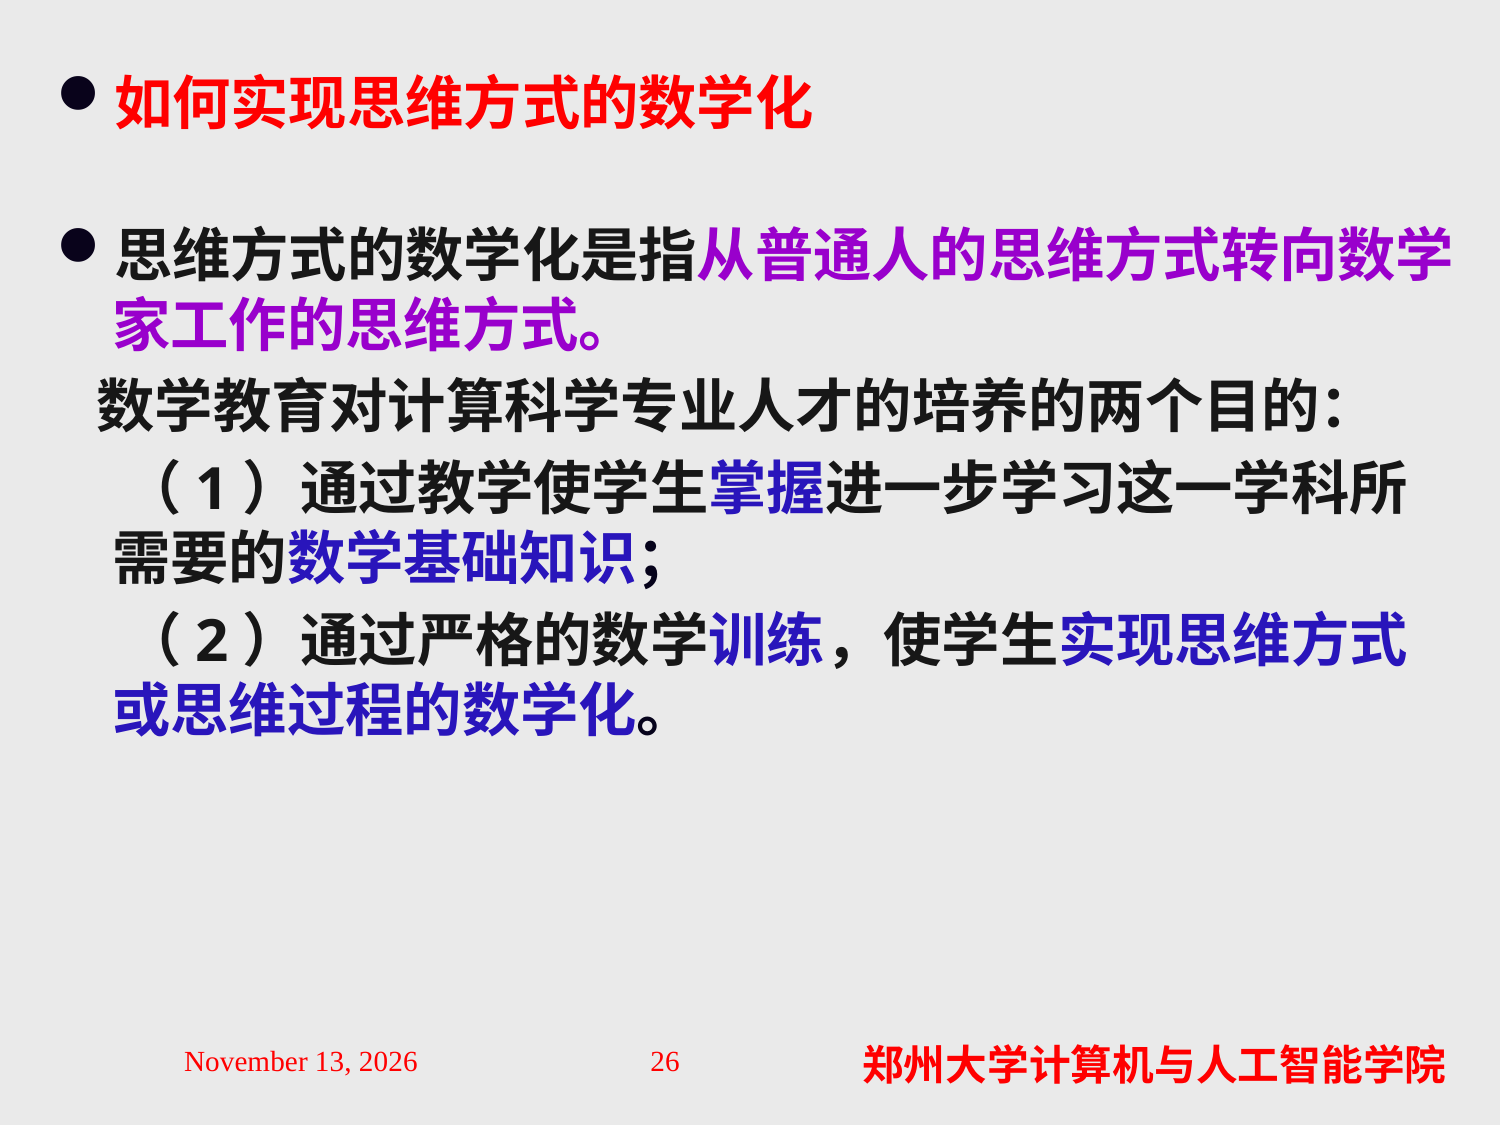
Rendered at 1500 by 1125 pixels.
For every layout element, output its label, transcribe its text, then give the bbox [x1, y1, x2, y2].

list 如何实现思维方式的数学化 思维方式的数学化是指从普通人的思维方式转向数学家工作的思维方式。 数学教育对计算科学专业人才的培养的两个目的： （1）通过教学使学生掌握进一步学习这一学科所需要的数学基础知识； （2）通过严格的数学训练，使学生实现思维方式或思维过程的数学化。 [40, 58, 1471, 987]
